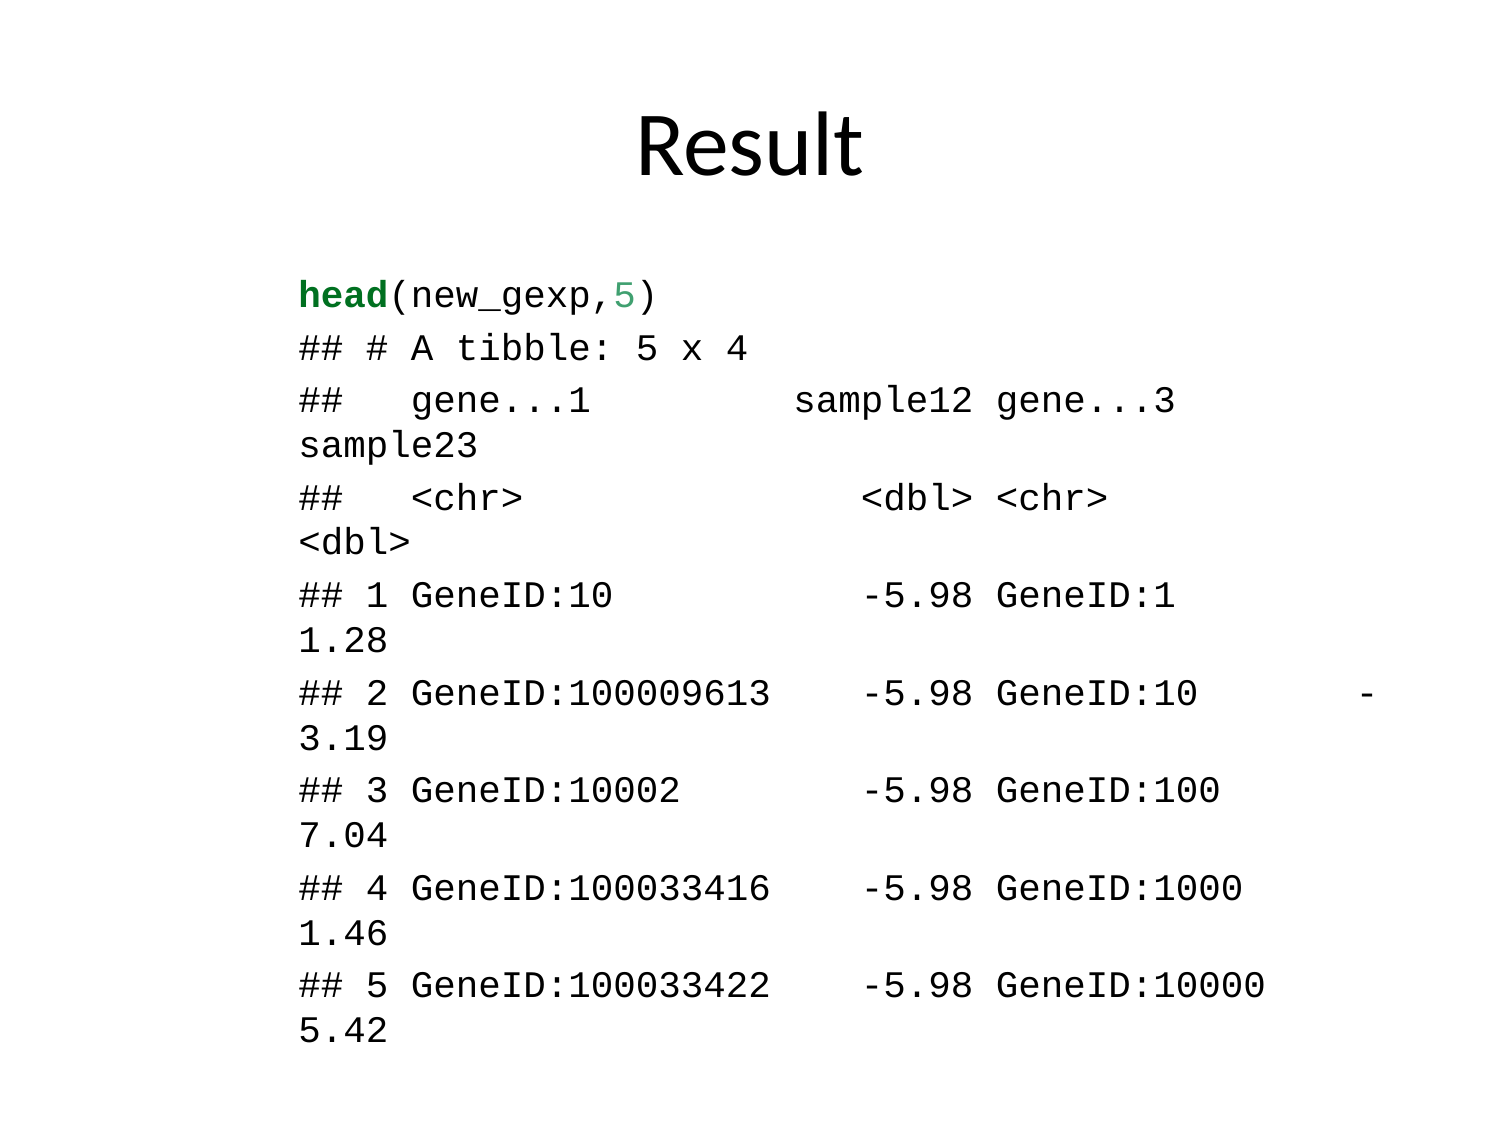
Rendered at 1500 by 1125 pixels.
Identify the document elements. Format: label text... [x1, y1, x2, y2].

title Result [75, 45, 1425, 233]
list head(new_gexp,5) ## # A tibble: 5 x 4 ## gene...1 sample12 gene...3 sample23 ## <chr> <dbl> <chr> <dbl> ## 1 GeneID:10 -5.98 GeneID:1 1.28 ## 2 GeneID:100009613 -5.98 GeneID:10 -3.19 ## 3 GeneID:10002 -5.98 GeneID:100 7.04 ## 4 GeneID:100033416 -5.98 GeneID:1000 1.46 ## 5 GeneID:100033422 -5.98 GeneID:10000 5.42 [75, 262, 1425, 1005]
